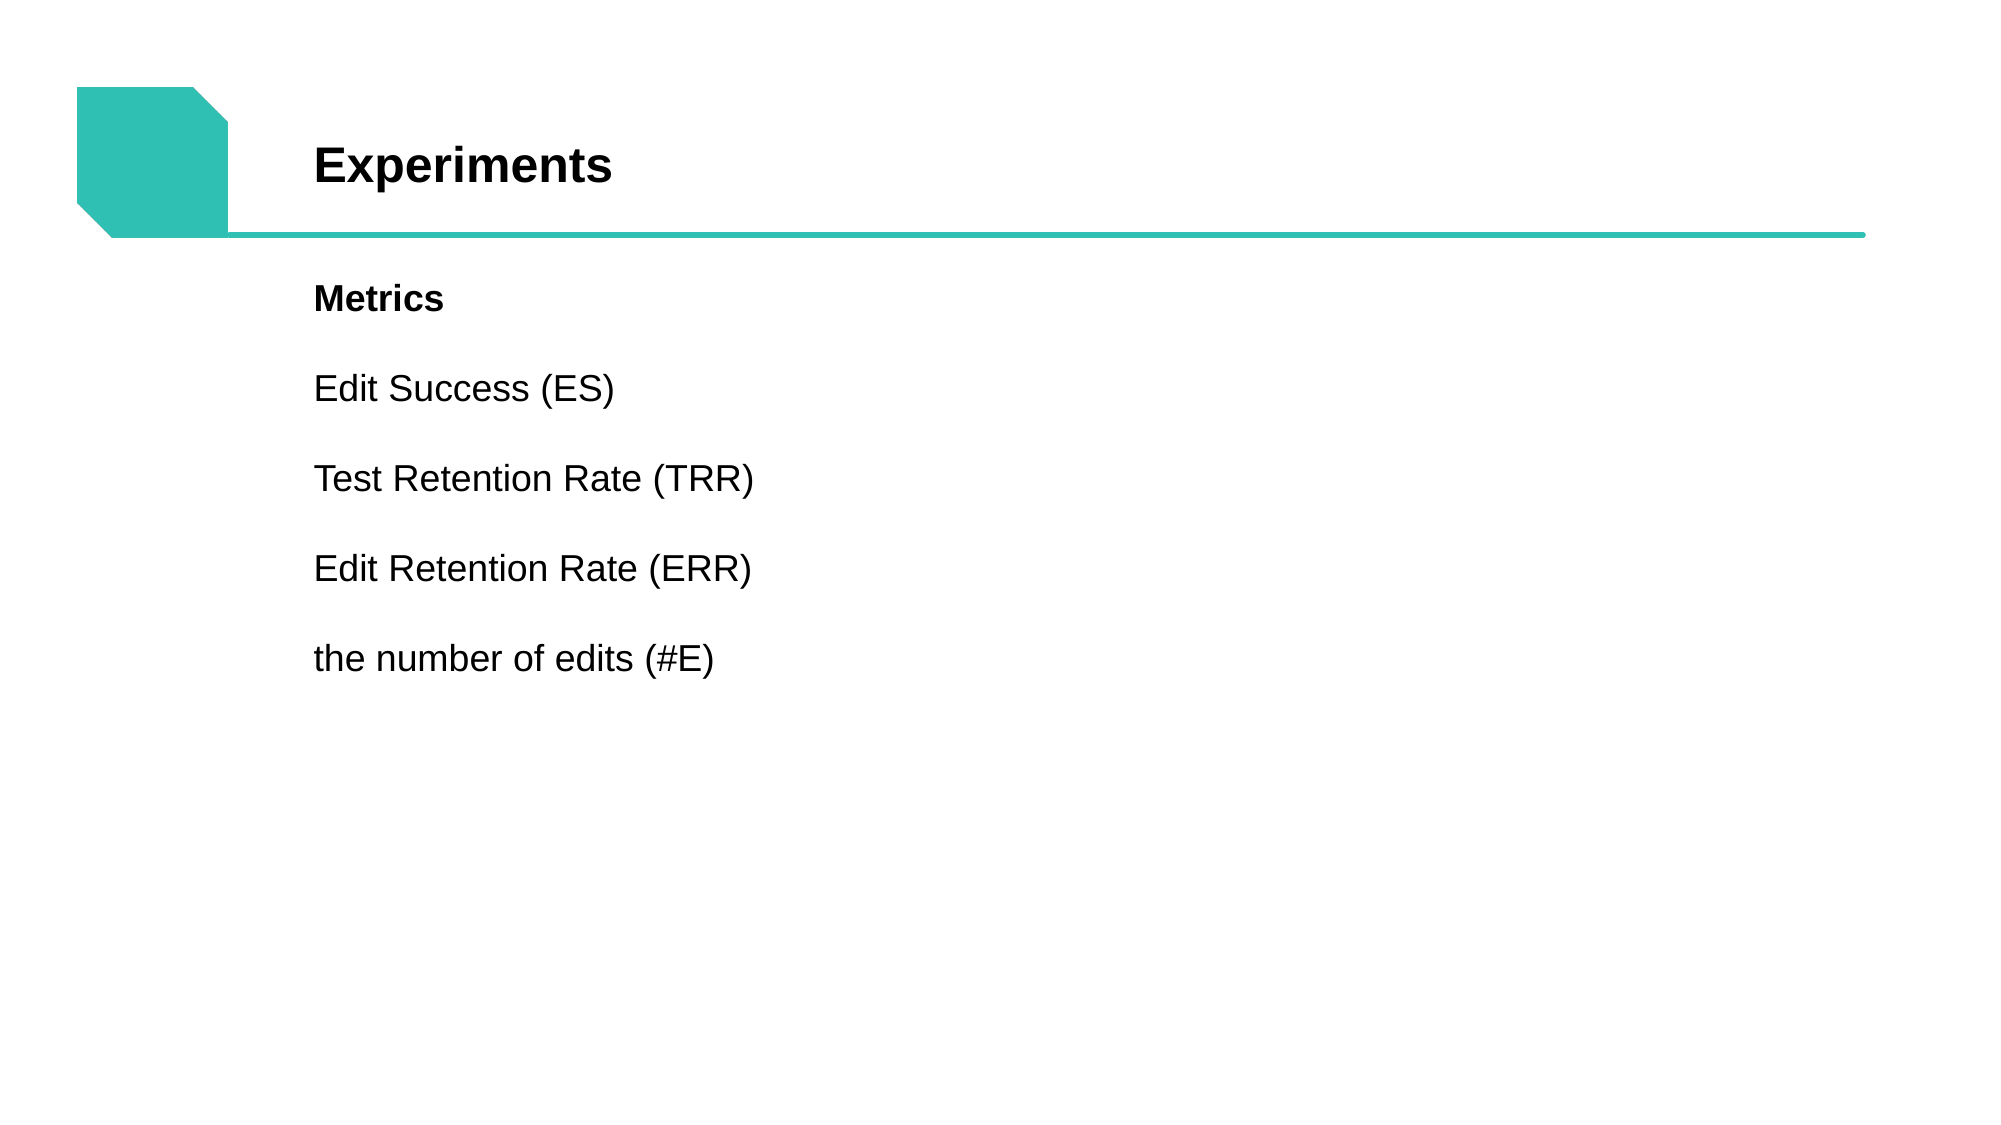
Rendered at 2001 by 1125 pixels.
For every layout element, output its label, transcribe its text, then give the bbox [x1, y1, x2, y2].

text_box Metrics Edit Success (ES) Test Retention Rate (TRR) Edit Retention Rate (ERR) the number of edits (#E) [298, 266, 1810, 687]
text_box Experiments [298, 124, 966, 200]
picture [77, 86, 229, 238]
